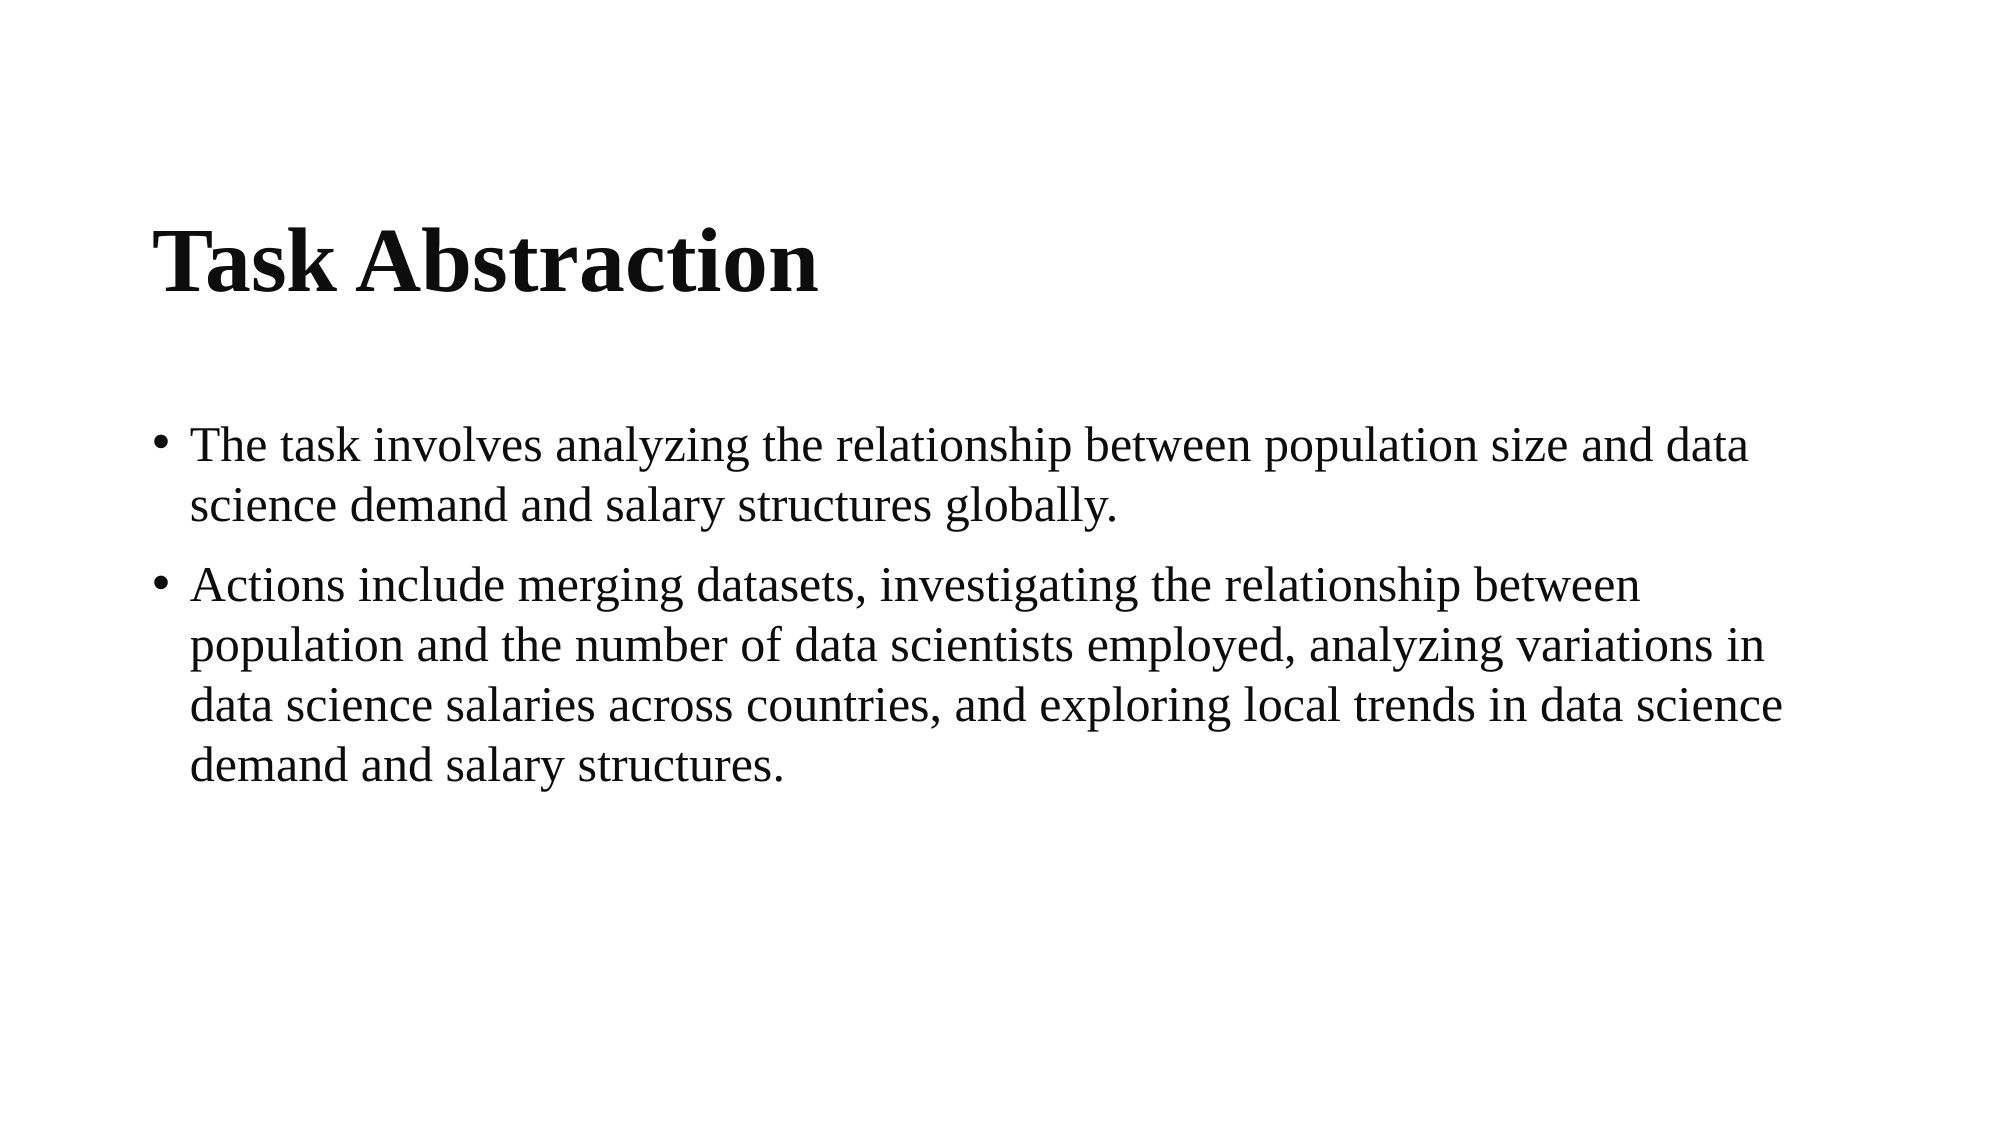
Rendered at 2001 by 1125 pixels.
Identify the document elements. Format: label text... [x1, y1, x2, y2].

title Task Abstraction [137, 152, 1863, 371]
list The task involves analyzing the relationship between population size and data science demand and salary structures globally. Actions include merging datasets, investigating the relationship between population and the number of data scientists employed, analyzing variations in data science salaries across countries, and exploring local trends in data science demand and salary structures. [137, 403, 1863, 815]
